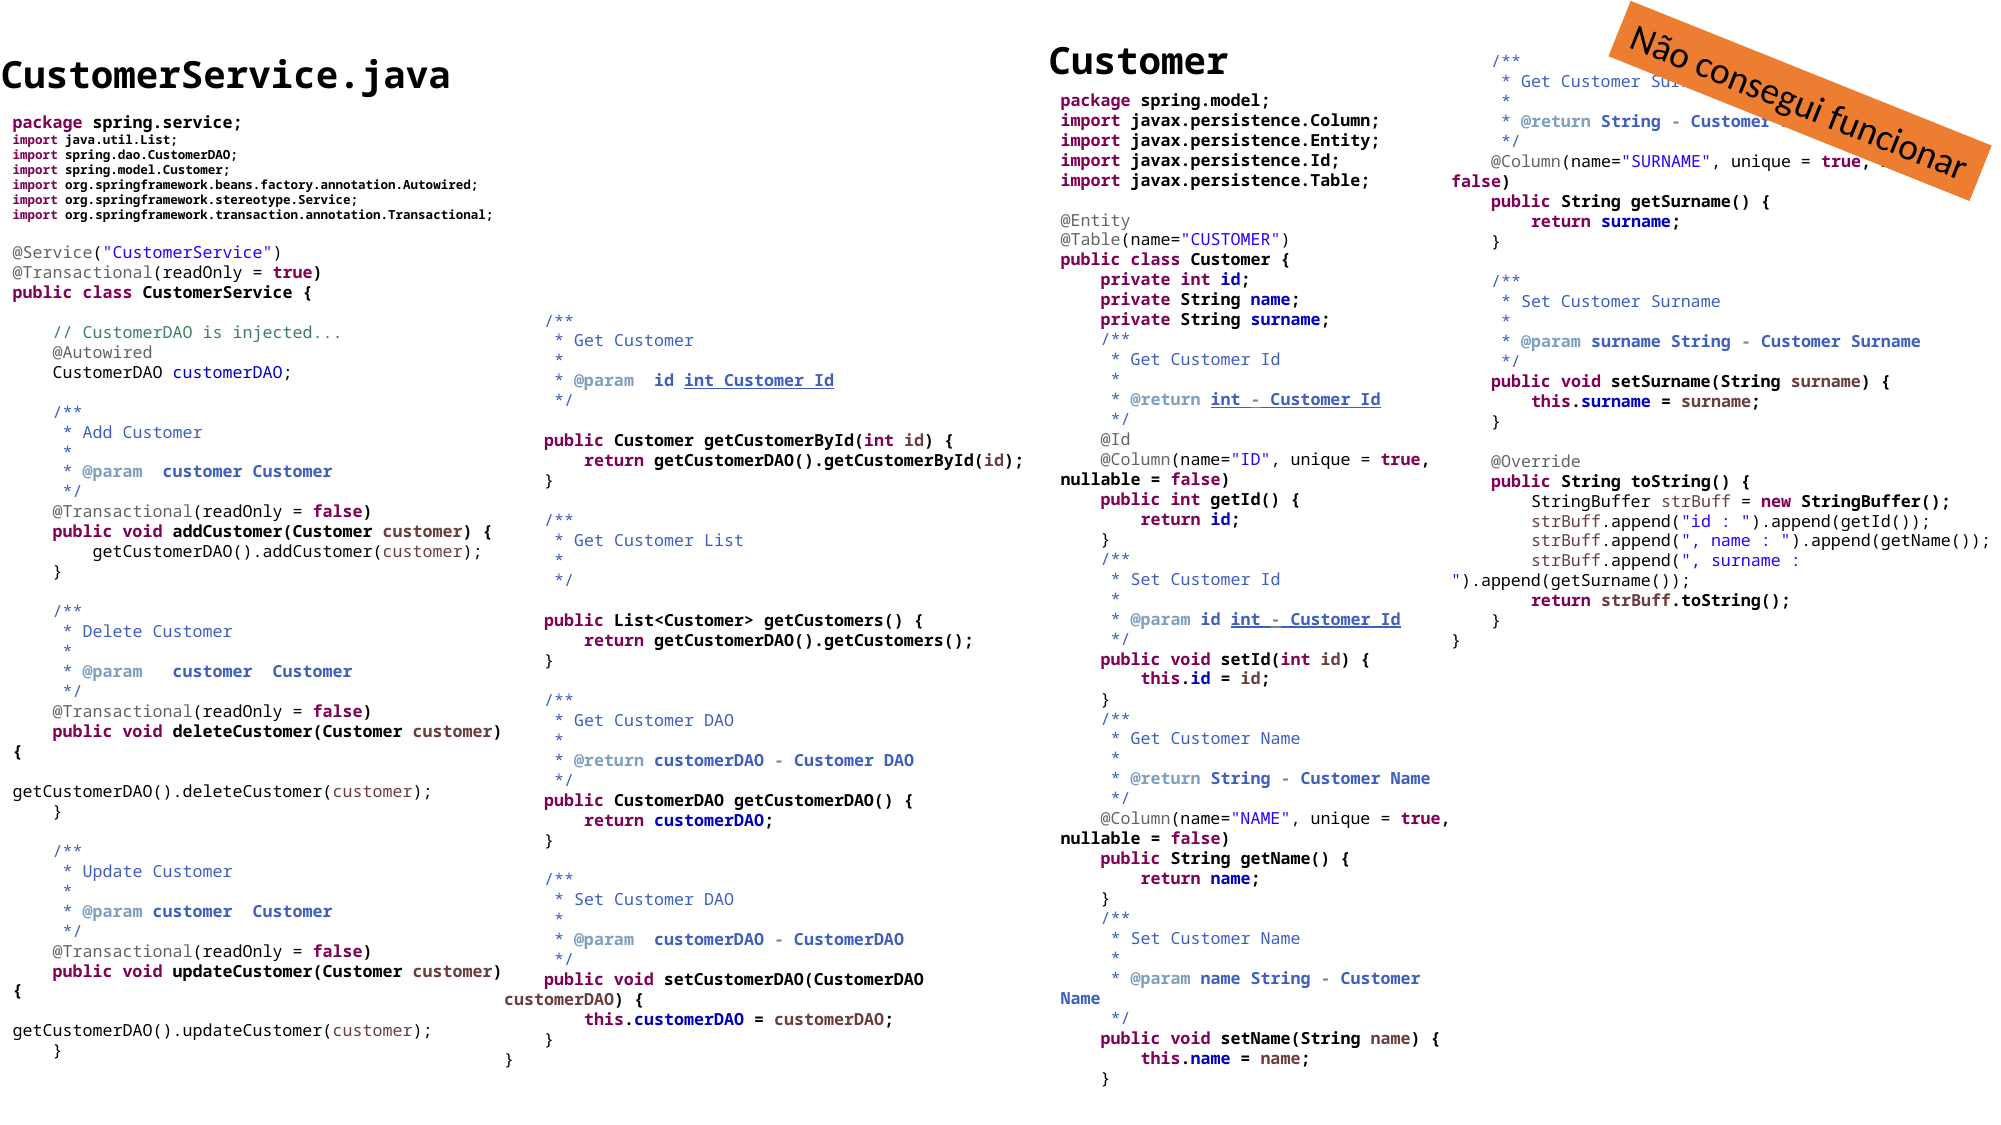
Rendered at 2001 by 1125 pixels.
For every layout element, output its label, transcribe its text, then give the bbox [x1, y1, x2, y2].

text_box CustomerService.java [0, 43, 466, 104]
text_box /** * Get Customer * * @param id int Customer Id */ public Customer getCustomerById(int id) { return getCustomerDAO().getCustomerById(id); } /** * Get Customer List * */ public List<Customer> getCustomers() { return getCustomerDAO().getCustomers(); } /** * Get Customer DAO * * @return customerDAO - Customer DAO */ public CustomerDAO getCustomerDAO() { return customerDAO; } /** * Set Customer DAO * * @param customerDAO - CustomerDAO */ public void setCustomerDAO(CustomerDAO customerDAO) { this.customerDAO = customerDAO; } } [489, 302, 1041, 1097]
text_box package spring.model; import javax.persistence.Column; import javax.persistence.Entity; import javax.persistence.Id; import javax.persistence.Table; @Entity @Table(name="CUSTOMER") public class Customer { private int id; private String name; private String surname; /** * Get Customer Id * * @return int - Customer Id */ @Id @Column(name="ID", unique = true, nullable = false) public int getId() { return id; } /** * Set Customer Id * * @param id int - Customer Id */ public void setId(int id) { this.id = id; } /** * Get Customer Name * * @return String - Customer Name */ @Column(name="NAME", unique = true, nullable = false) public String getName() { return name; } /** * Set Customer Name * * @param name String - Customer Name */ public void setName(String name) { this.name = name; } [1045, 82, 1472, 1095]
text_box Não consegui funcionar [1608, 0, 1992, 202]
text_box package spring.service; import java.util.List; import spring.dao.CustomerDAO; import spring.model.Customer; import org.springframework.beans.factory.annotation.Autowired; import org.springframework.stereotype.Service; import org.springframework.transaction.annotation.Transactional; @Service("CustomerService") @Transactional(readOnly = true) public class CustomerService { // CustomerDAO is injected... @Autowired CustomerDAO customerDAO; /** * Add Customer * * @param customer Customer */ @Transactional(readOnly = false) public void addCustomer(Customer customer) { getCustomerDAO().addCustomer(customer); } /** * Delete Customer * * @param customer Customer */ @Transactional(readOnly = false) public void deleteCustomer(Customer customer) { getCustomerDAO().deleteCustomer(customer); } /** * Update Customer * * @param customer Customer */ @Transactional(readOnly = false) public void updateCustomer(Customer customer) { getCustomerDAO().updateCustomer(customer); } [0, 104, 520, 1068]
text_box /** * Get Customer Surname * * @return String - Customer Surname */ @Column(name="SURNAME", unique = true, nullable = false) public String getSurname() { return surname; } /** * Set Customer Surname * * @param surname String - Customer Surname */ public void setSurname(String surname) { this.surname = surname; } @Override public String toString() { StringBuffer strBuff = new StringBuffer(); strBuff.append("id : ").append(getId()); strBuff.append(", name : ").append(getName()); strBuff.append(", surname : ").append(getSurname()); return strBuff.toString(); } } [1436, 43, 2000, 658]
text_box Customer [1033, 29, 1266, 90]
